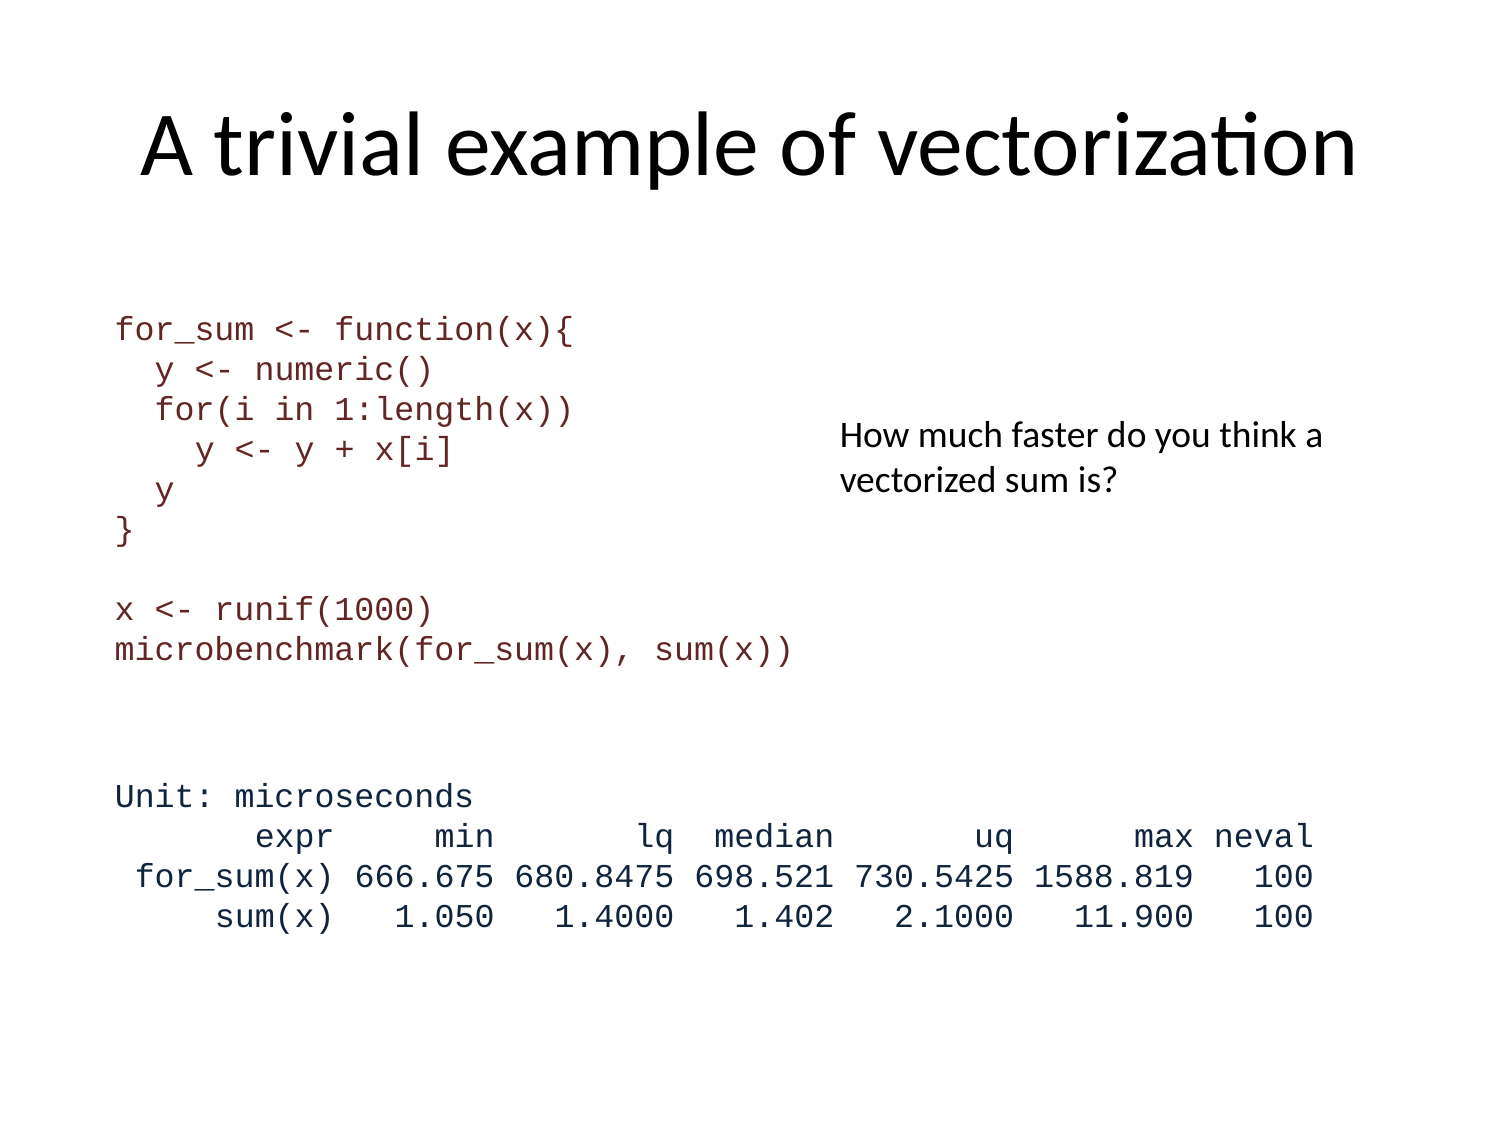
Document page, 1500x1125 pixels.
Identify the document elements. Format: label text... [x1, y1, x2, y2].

text_box How much faster do you think a vectorized sum is? [824, 402, 1350, 508]
text_box Unit: microseconds expr min lq median uq max neval for_sum(x) 666.675 680.8475 698.521 730.5425 1588.819 100 sum(x) 1.050 1.4000 1.402 2.1000 11.900 100 [99, 766, 1413, 942]
title A trivial example of vectorization [75, 45, 1425, 233]
text_box for_sum <- function(x){ y <- numeric() for(i in 1:length(x)) y <- y + x[i] y } x <- runif(1000) microbenchmark(for_sum(x), sum(x)) [99, 299, 850, 674]
